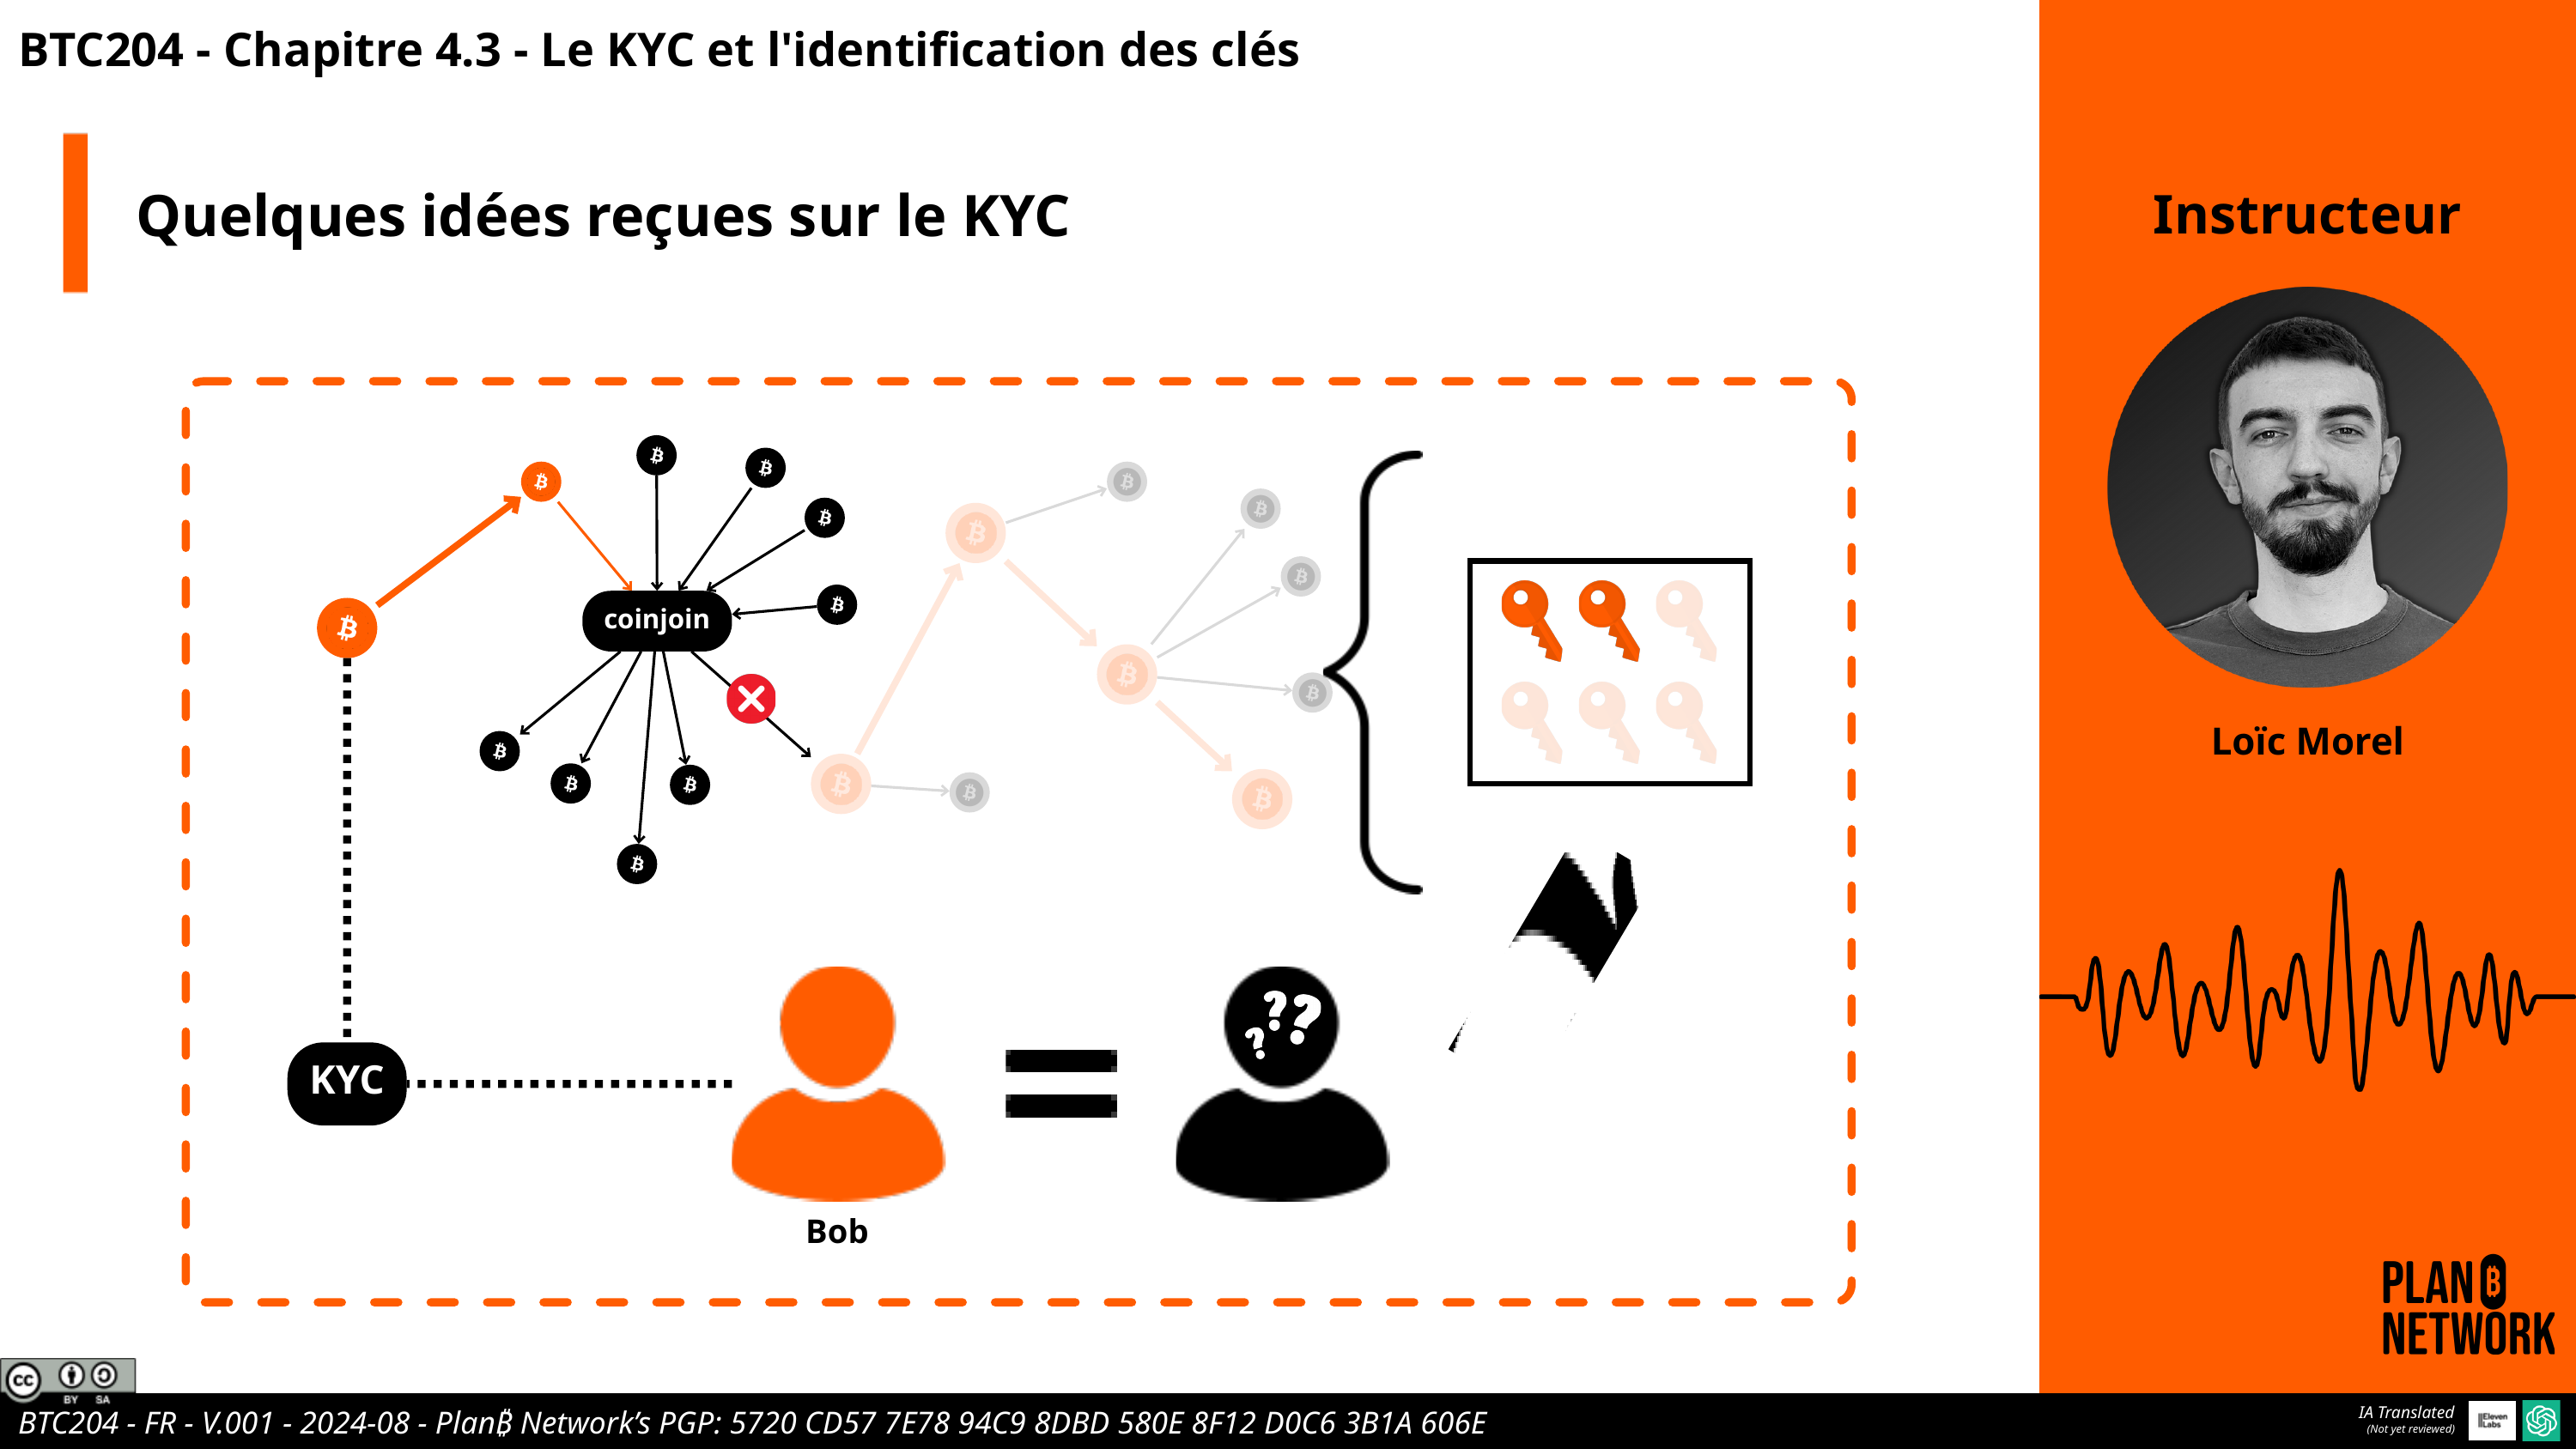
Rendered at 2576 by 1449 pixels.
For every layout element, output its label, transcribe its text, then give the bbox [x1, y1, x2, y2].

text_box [1280, 555, 1321, 597]
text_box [635, 434, 677, 476]
text_box [63, 128, 88, 294]
text_box Quelques idées reçues sur le KYC [136, 167, 1971, 248]
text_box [1231, 768, 1293, 830]
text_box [582, 590, 732, 652]
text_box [479, 731, 520, 772]
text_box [287, 1042, 407, 1126]
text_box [817, 584, 858, 626]
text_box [1240, 488, 1281, 530]
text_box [811, 753, 872, 815]
text_box BTC204 - Chapitre 4.3 - Le KYC et l'identification des clés [18, 10, 1953, 76]
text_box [2468, 1400, 2517, 1440]
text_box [945, 502, 1006, 564]
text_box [617, 843, 658, 885]
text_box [550, 762, 592, 804]
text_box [2522, 1399, 2561, 1442]
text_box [185, 380, 1852, 1303]
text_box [669, 764, 711, 805]
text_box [1106, 461, 1148, 502]
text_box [1291, 672, 1334, 713]
text_box [0, 1358, 137, 1390]
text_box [1097, 644, 1157, 705]
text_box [949, 772, 990, 813]
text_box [1469, 561, 1751, 785]
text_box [0, 1392, 2576, 1449]
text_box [744, 447, 787, 488]
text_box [804, 497, 846, 538]
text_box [2038, 0, 2576, 1390]
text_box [520, 461, 562, 502]
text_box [316, 597, 378, 658]
